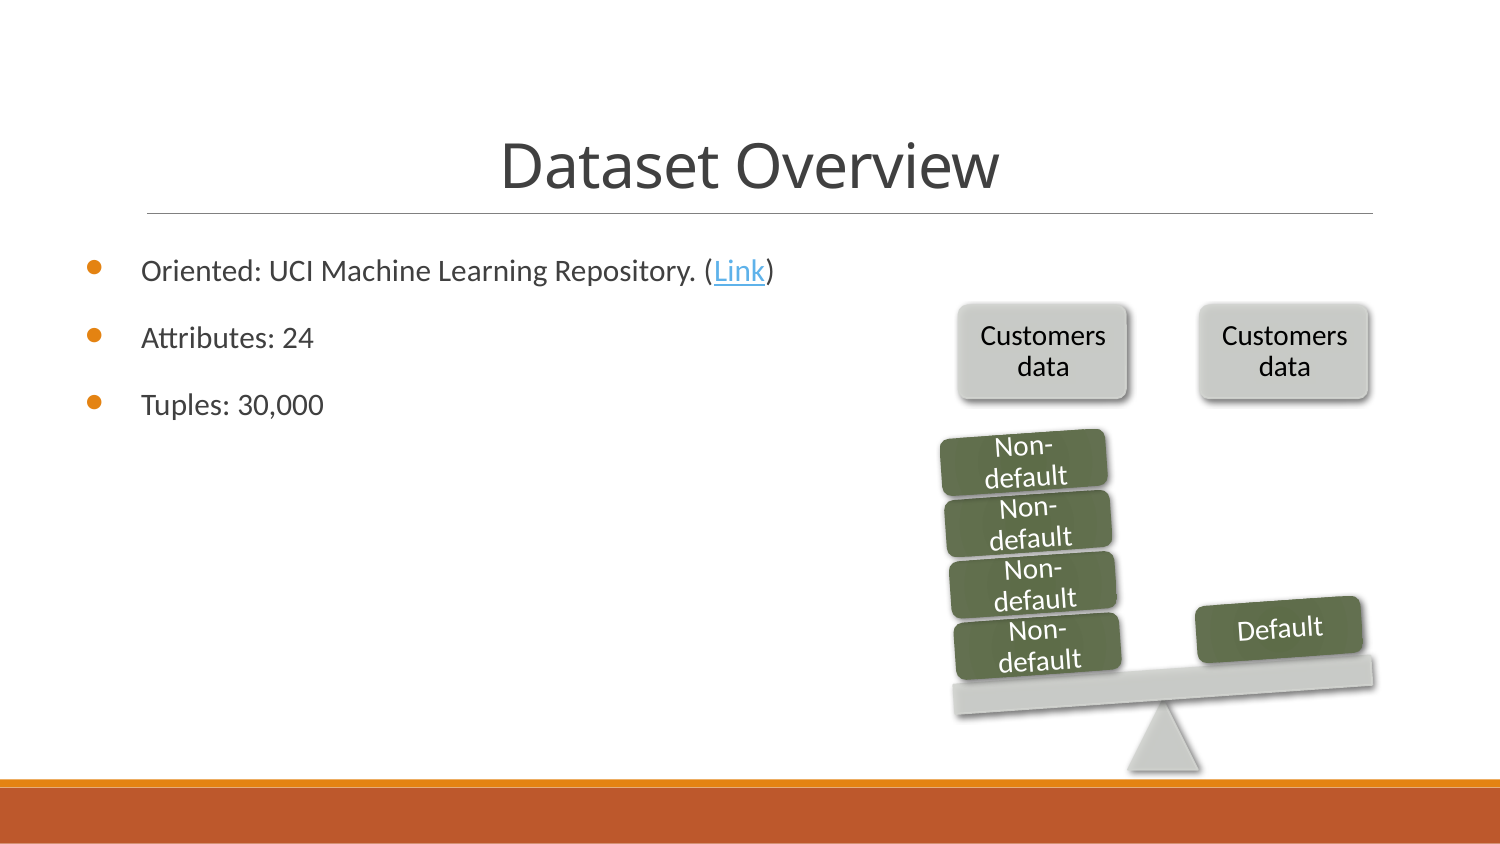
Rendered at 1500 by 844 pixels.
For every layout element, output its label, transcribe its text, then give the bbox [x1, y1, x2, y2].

title Dataset Overview [51, 122, 1449, 217]
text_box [825, 304, 1500, 771]
list Oriented: UCI Machine Learning Repository. (Link) Attributes: 24 Tuples: 30,000 [51, 239, 1378, 722]
